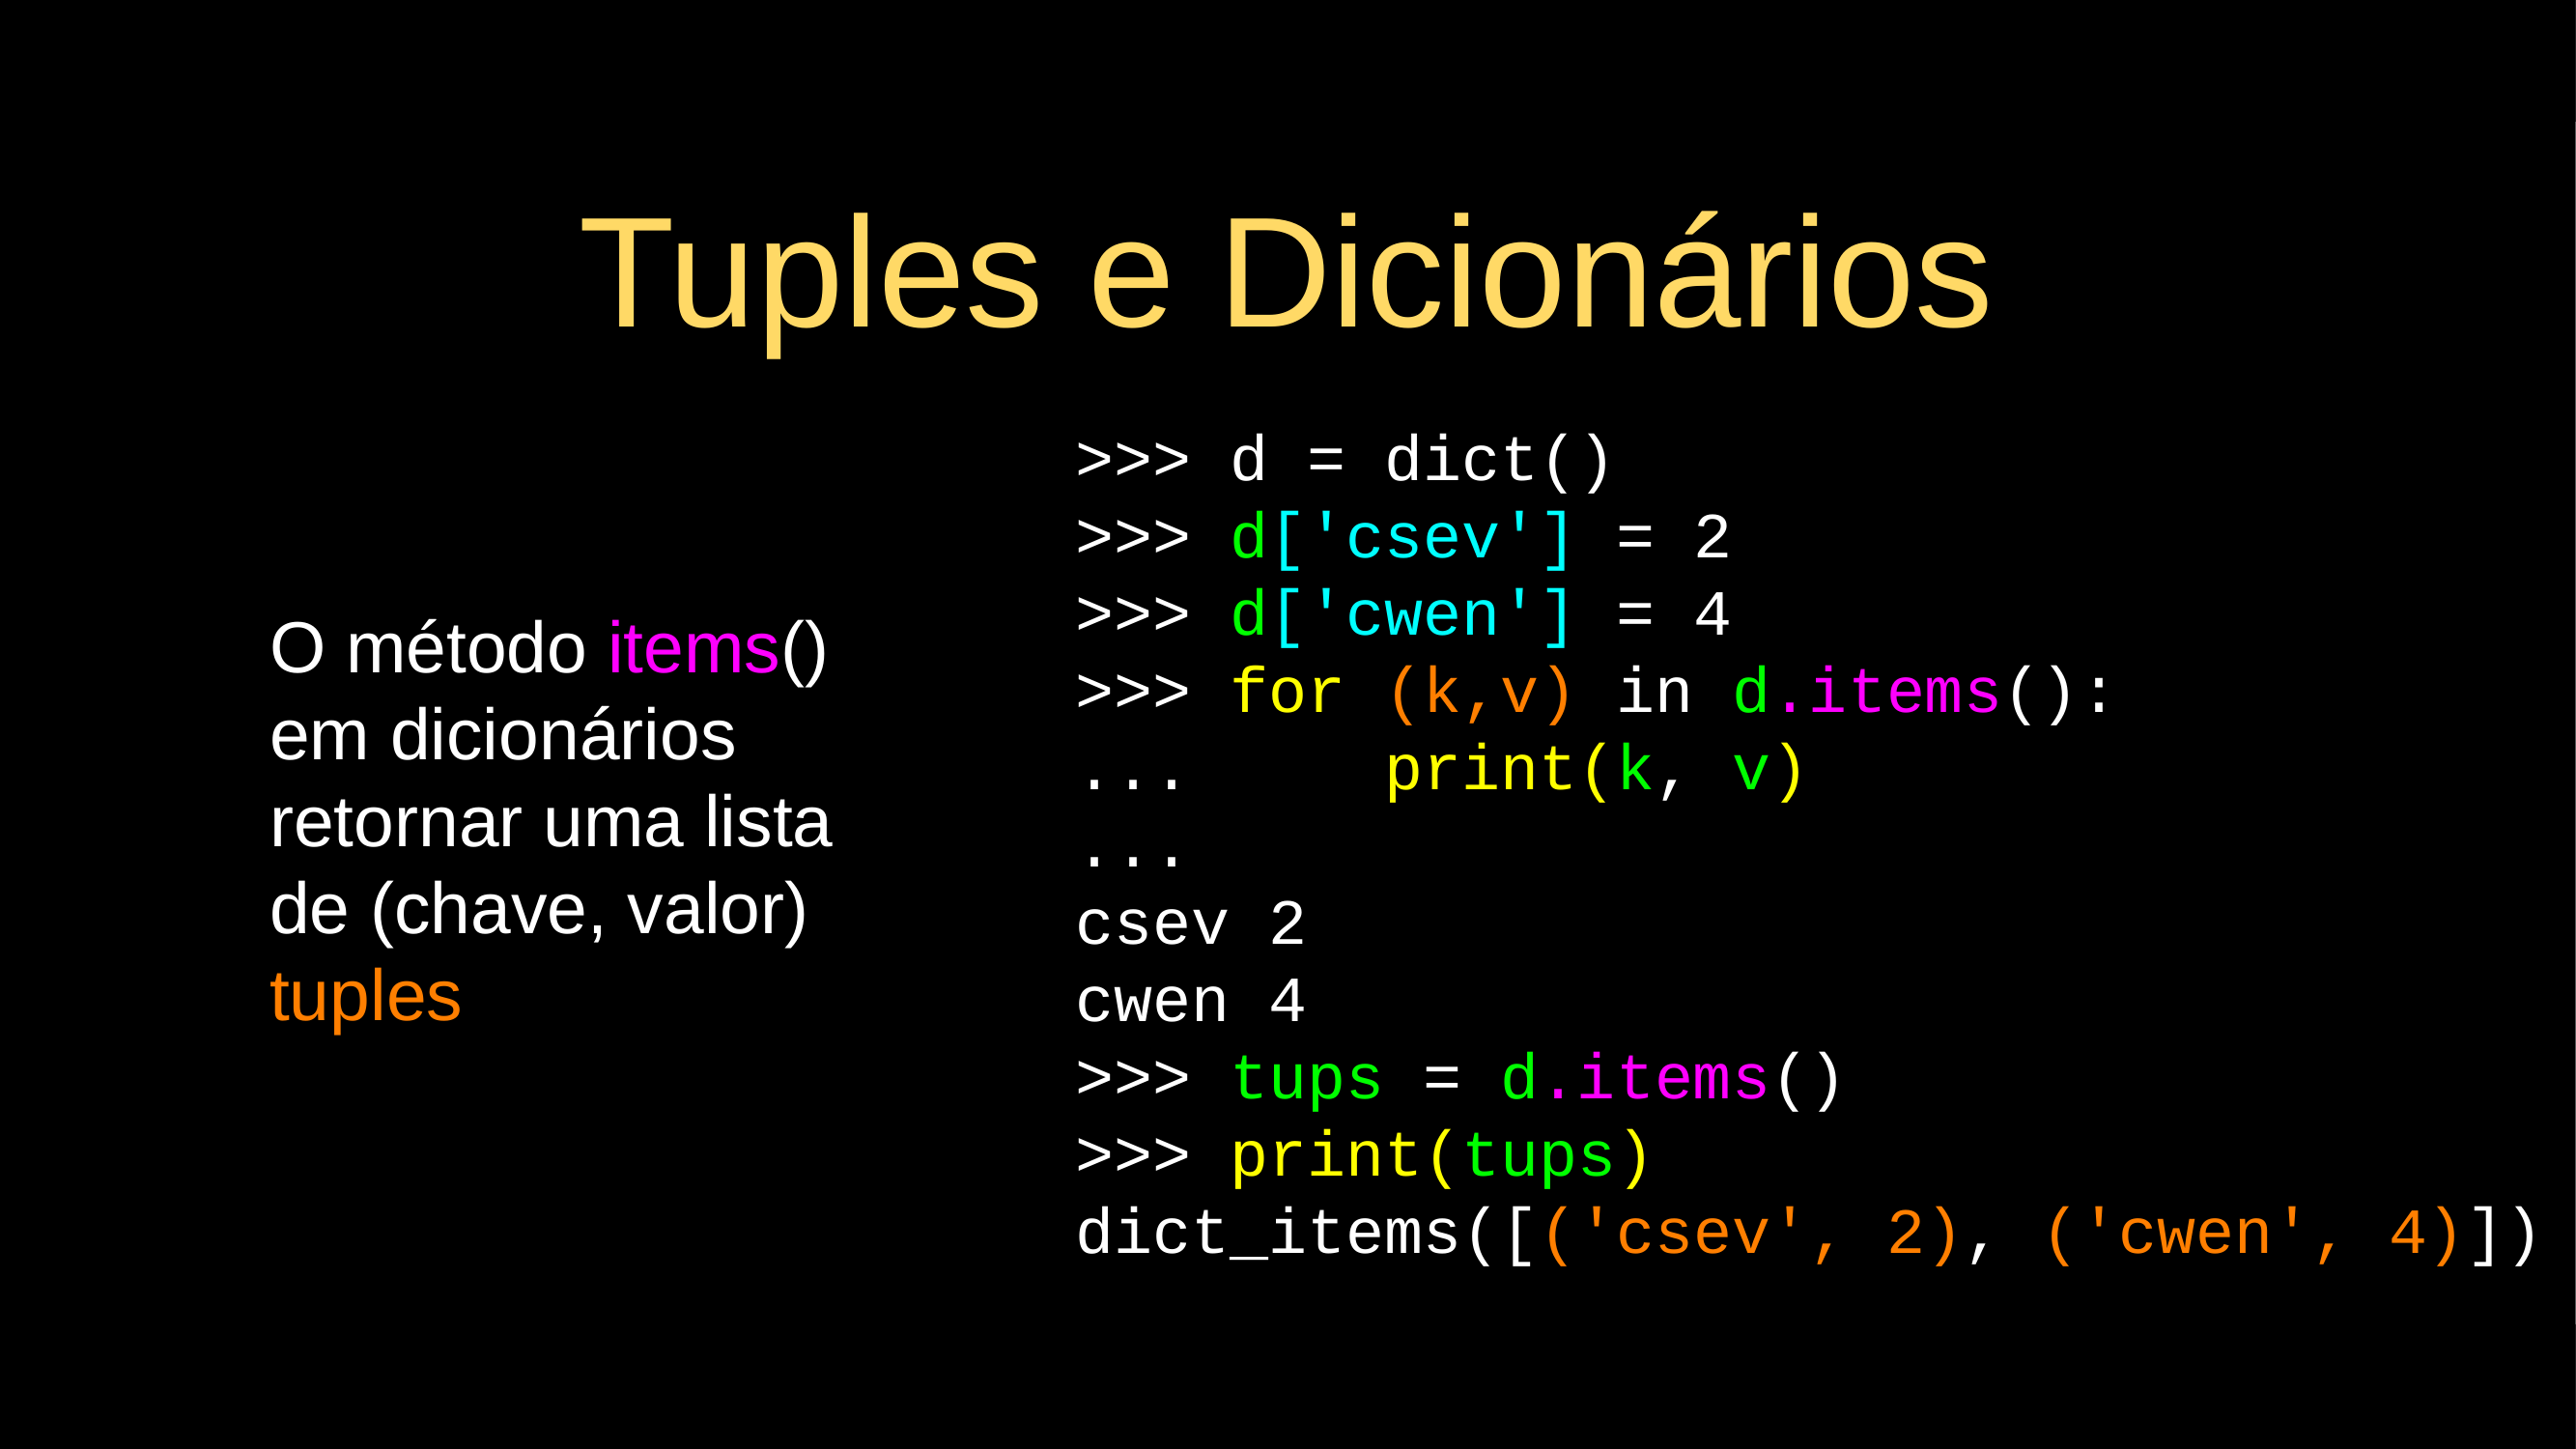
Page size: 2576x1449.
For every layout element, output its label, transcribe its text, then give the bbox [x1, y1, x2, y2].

title Tuples e Dicionários [183, 125, 2391, 403]
text_box >>> d = dict() >>> d['csev'] = 2 >>> d['cwen'] = 4 >>> for (k,v) in d.items(): ... print(k, v) ... csev 2 cwen 4 >>> tups = d.items() >>> print(tups) dict_items([('csev', 2), ('cwen', 4)]) [1075, 346, 2576, 1337]
list O método items() em dicionários retornar uma lista de (chave, valor) tuples [183, 412, 948, 1223]
